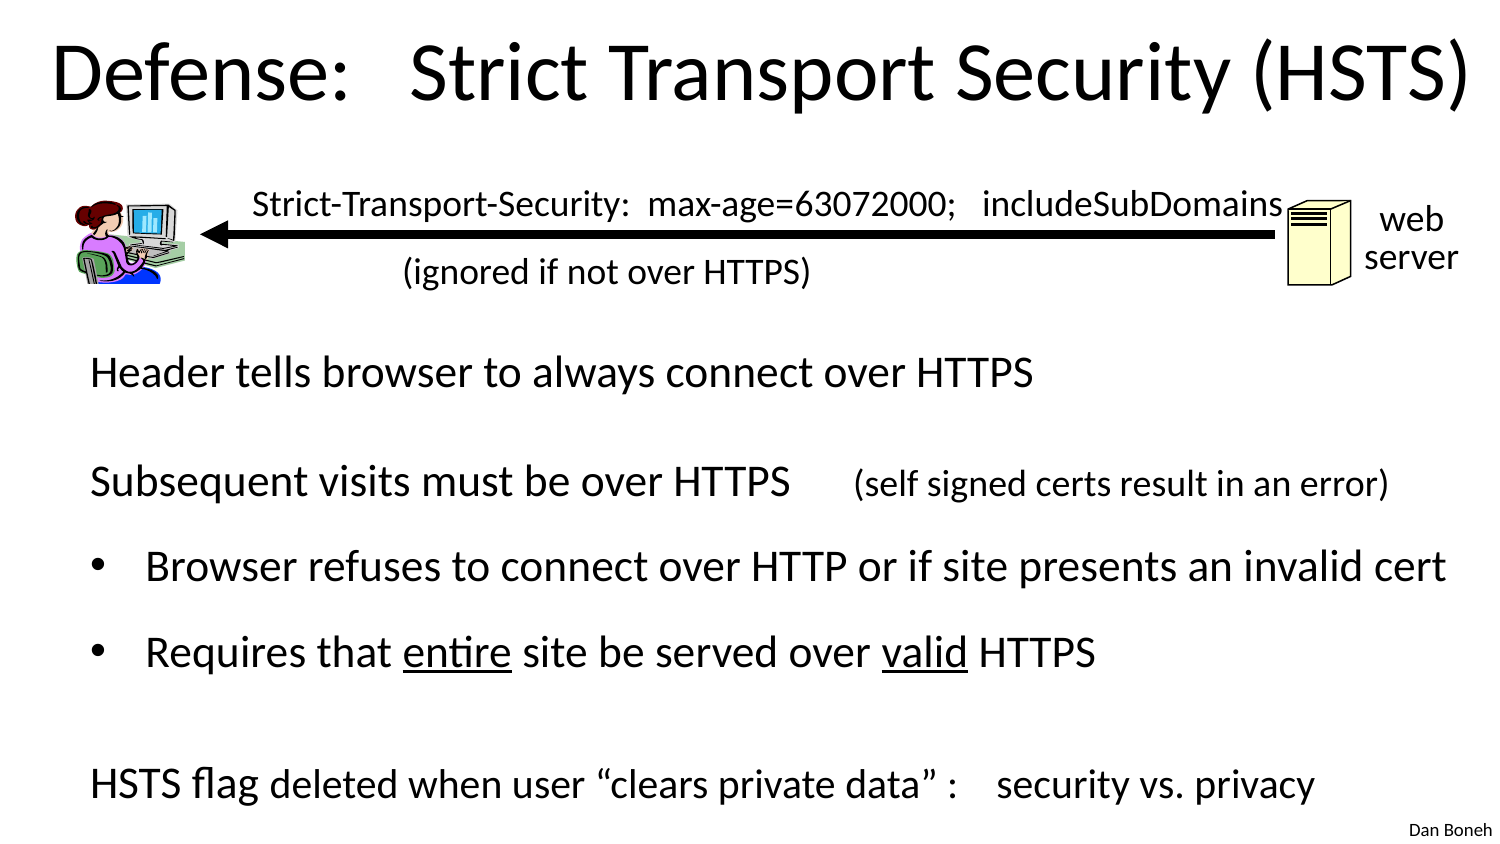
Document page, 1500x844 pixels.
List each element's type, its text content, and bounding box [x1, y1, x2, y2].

list Header tells browser to always connect over HTTPS Subsequent visits must be over HTTPS (self signed certs result in an error) Browser refuses to connect over HTTP or if site presents an invalid cert Requires that entire site be served over valid HTTPS HSTS flag deleted when user “clears private data” : security vs. privacy [75, 334, 1475, 832]
text_box Strict-Transport-Security: max-age=63072000; includeSubDomains (ignored if not over HTTPS) [237, 171, 1299, 300]
text_box [1299, 200, 1349, 285]
title Defense: Strict Transport Security (HSTS) [24, 0, 1500, 138]
picture [74, 200, 185, 285]
text_box web server [1349, 194, 1475, 284]
